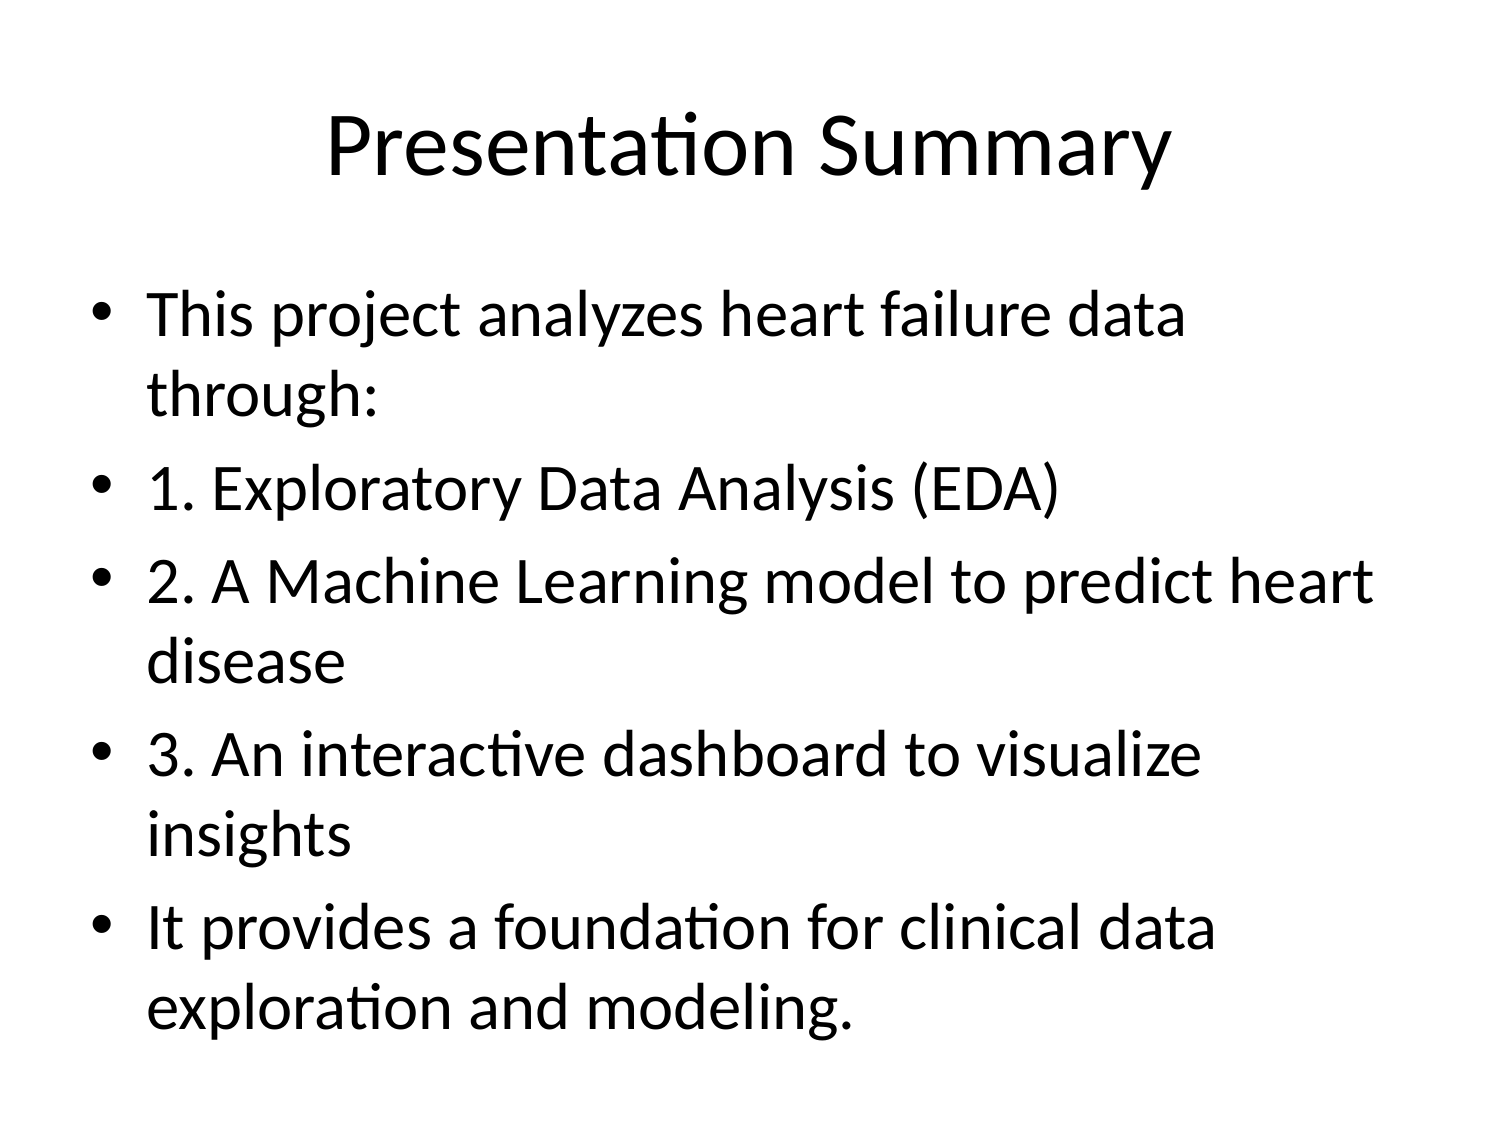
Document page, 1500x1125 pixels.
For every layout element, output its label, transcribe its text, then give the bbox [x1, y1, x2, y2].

list This project analyzes heart failure data through: 1. Exploratory Data Analysis (EDA) 2. A Machine Learning model to predict heart disease 3. An interactive dashboard to visualize insights It provides a foundation for clinical data exploration and modeling. [75, 262, 1425, 1005]
title Presentation Summary [75, 45, 1425, 233]
